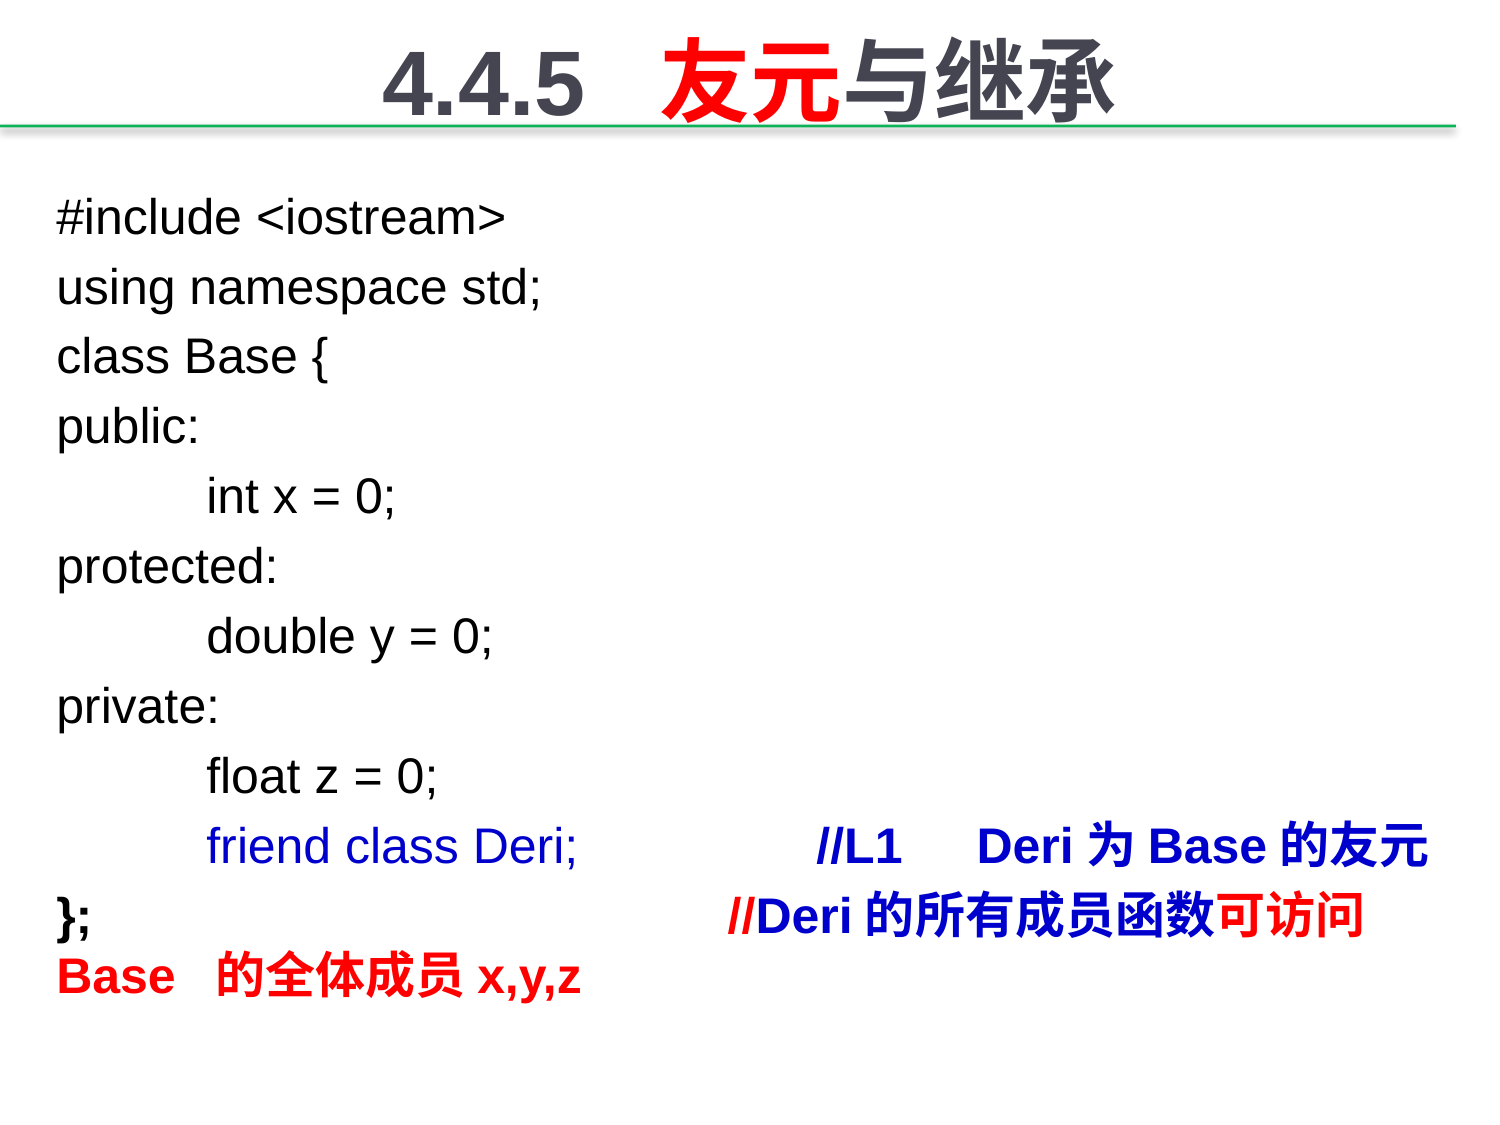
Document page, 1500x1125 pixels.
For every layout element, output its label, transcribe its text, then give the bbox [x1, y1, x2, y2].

title 4.4.5 友元与继承 [74, 11, 1426, 146]
list #include <iostream> using namespace std; class Base { public: int x = 0; protected: double y = 0; private: float z = 0; friend class Deri; //L1 Deri为Base的友元 }; //Deri的所有成员函数可访问Base 的全体成员x,y,z [40, 176, 1456, 1025]
